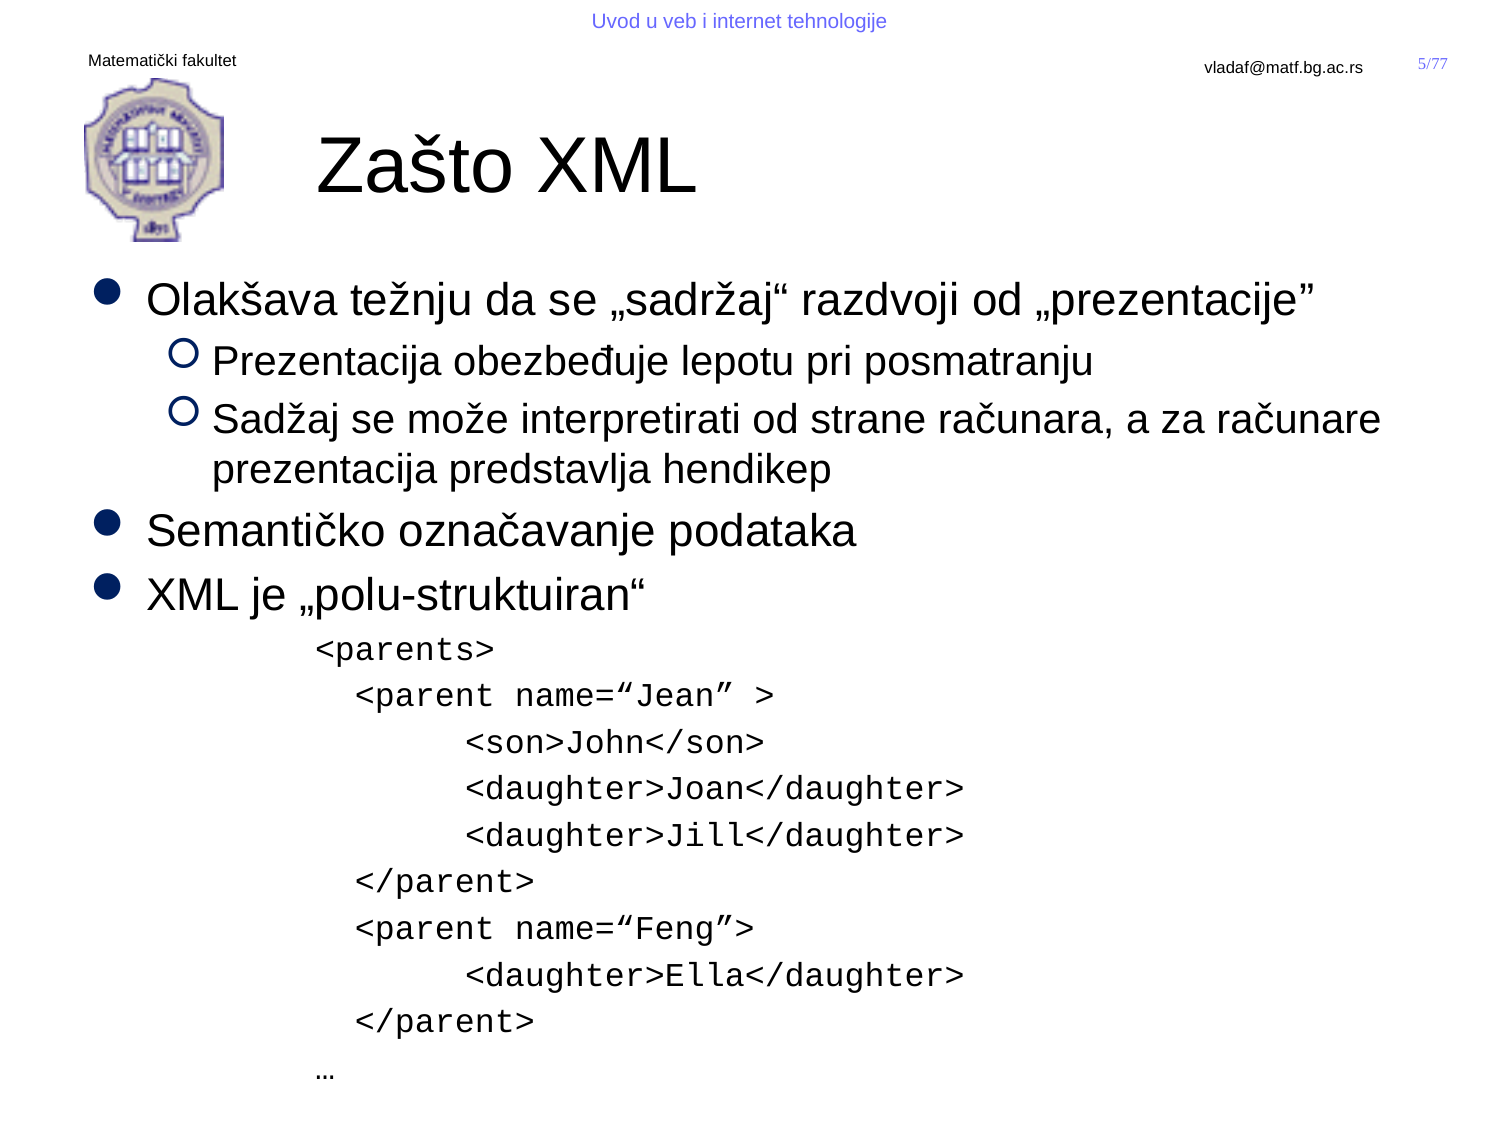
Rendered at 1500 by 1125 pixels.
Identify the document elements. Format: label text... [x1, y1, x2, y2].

list Olakšava težnju da se „sadržaj“ razdvoji od „prezentacije” Prezentacija obezbeđuje lepotu pri posmatranju Sadžaj se može interpretirati od strane računara, a za računare prezentacija predstavlja hendikep Semantičko označavanje podataka XML je „polu-struktuiran“ <parents> <parent name=“Jean” > <son>John</son> <daughter>Joan</daughter> <daughter>Jill</daughter> </parent> <parent name=“Feng”> <daughter>Ella</daughter> </parent> … [75, 262, 1412, 1125]
title Zašto XML [301, 90, 1425, 233]
picture [84, 78, 224, 242]
